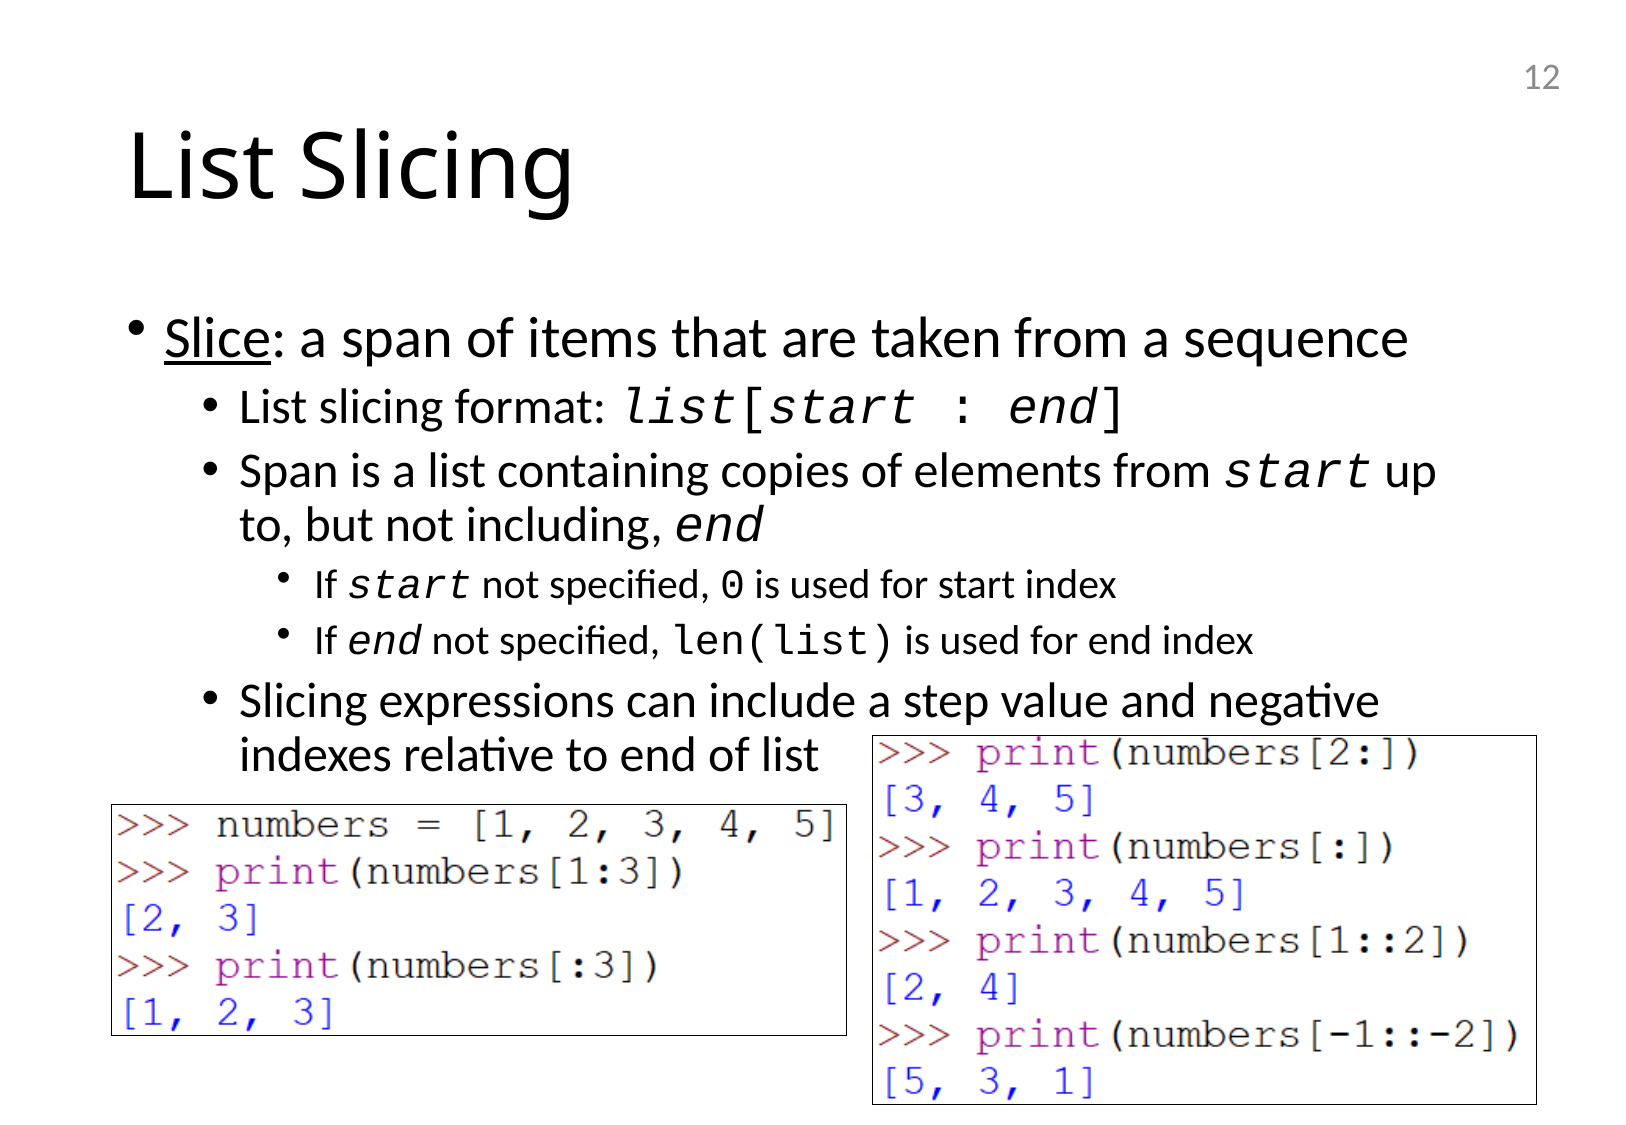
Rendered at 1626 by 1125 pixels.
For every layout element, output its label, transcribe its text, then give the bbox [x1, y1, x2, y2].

list Slice: a span of items that are taken from a sequence List slicing format: list[start : end] Span is a list containing copies of elements from start up to, but not including, end If start not specified, 0 is used for start index If end not specified, len(list) is used for end index Slicing expressions can include a step value and negative indexes relative to end of list [111, 299, 1514, 1014]
picture [111, 804, 847, 1036]
picture [872, 735, 1537, 1105]
title List Slicing [111, 59, 1514, 278]
slide_number 12 [1210, 44, 1576, 105]
